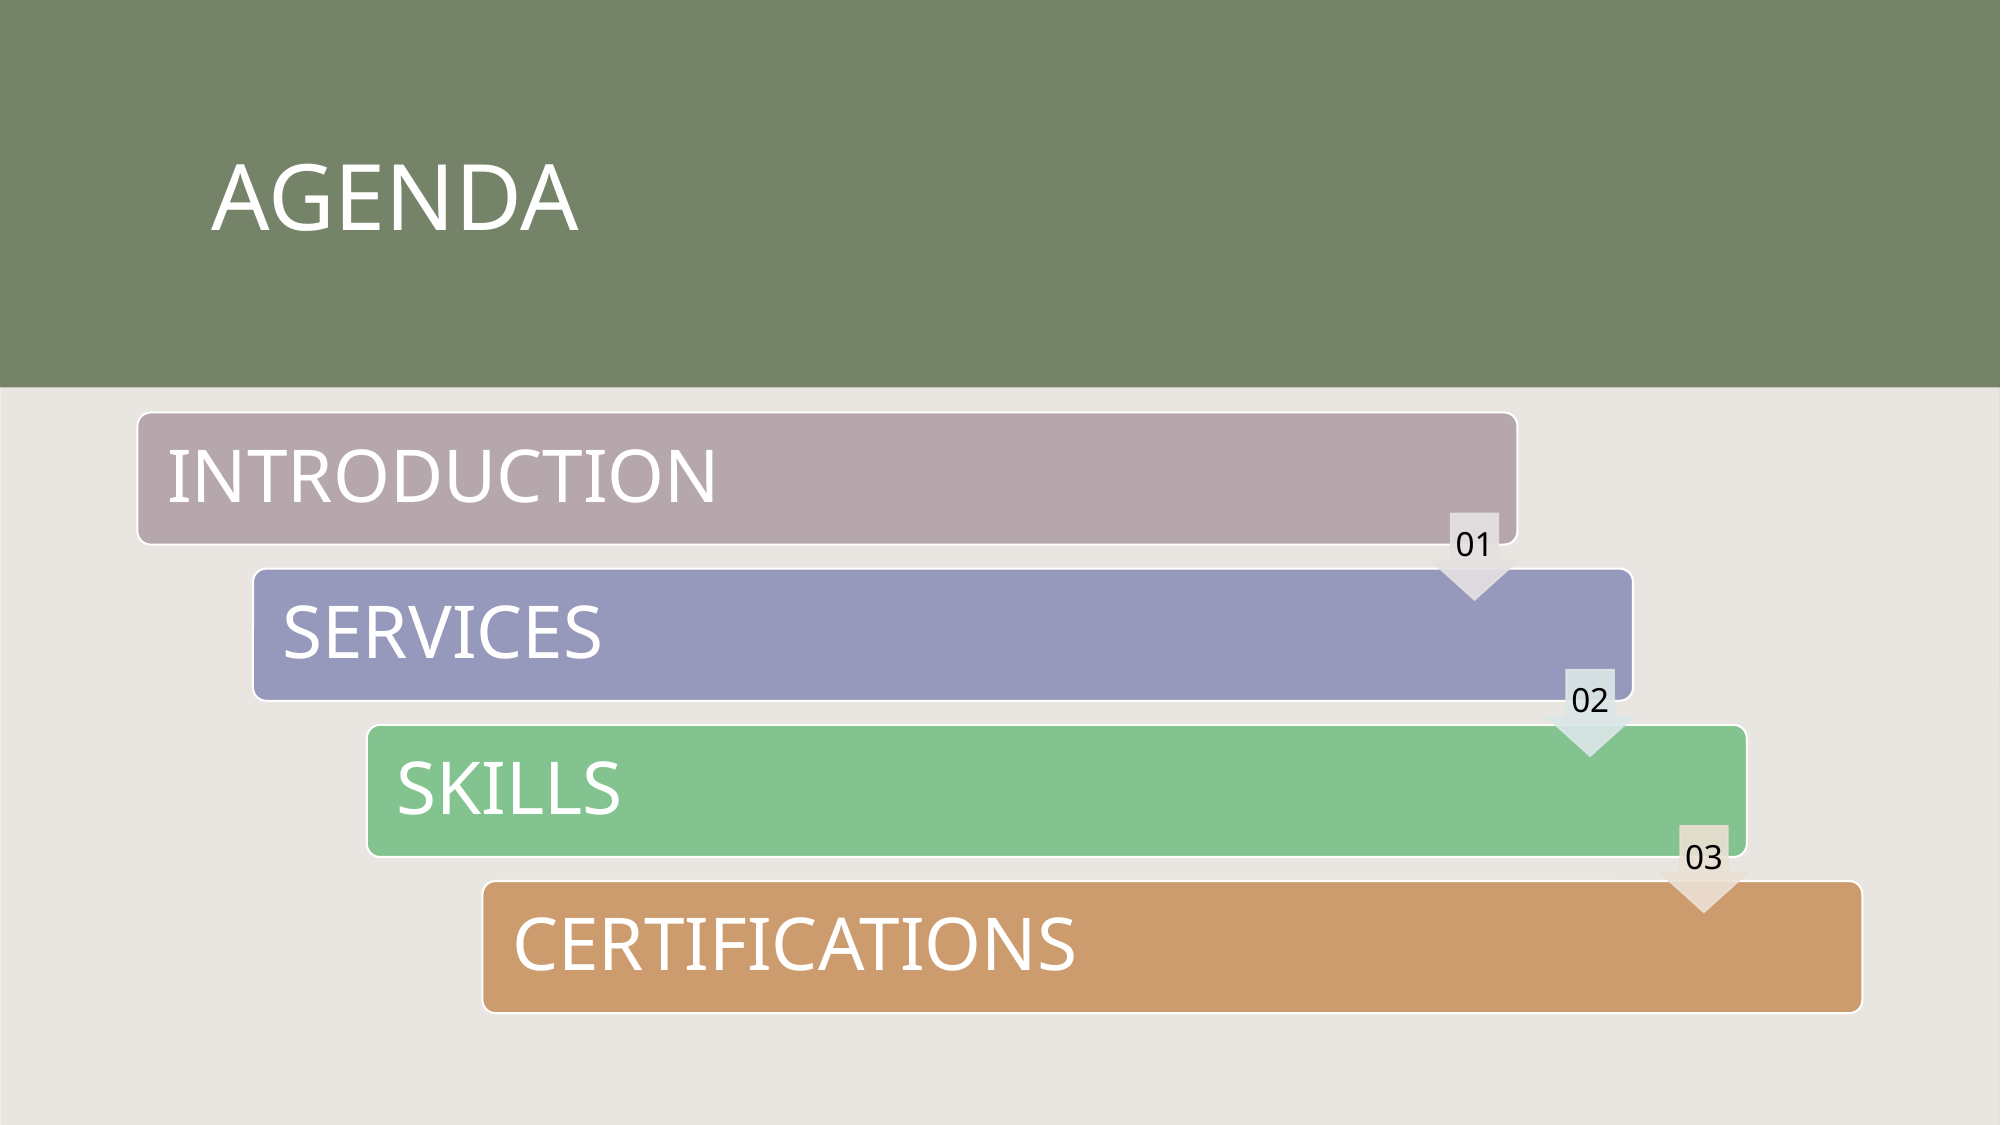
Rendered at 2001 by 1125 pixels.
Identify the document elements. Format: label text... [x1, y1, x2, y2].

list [137, 412, 1863, 1014]
text_box [0, 388, 2000, 1125]
title AGENDA [196, 62, 1838, 325]
text_box [0, 0, 2000, 388]
